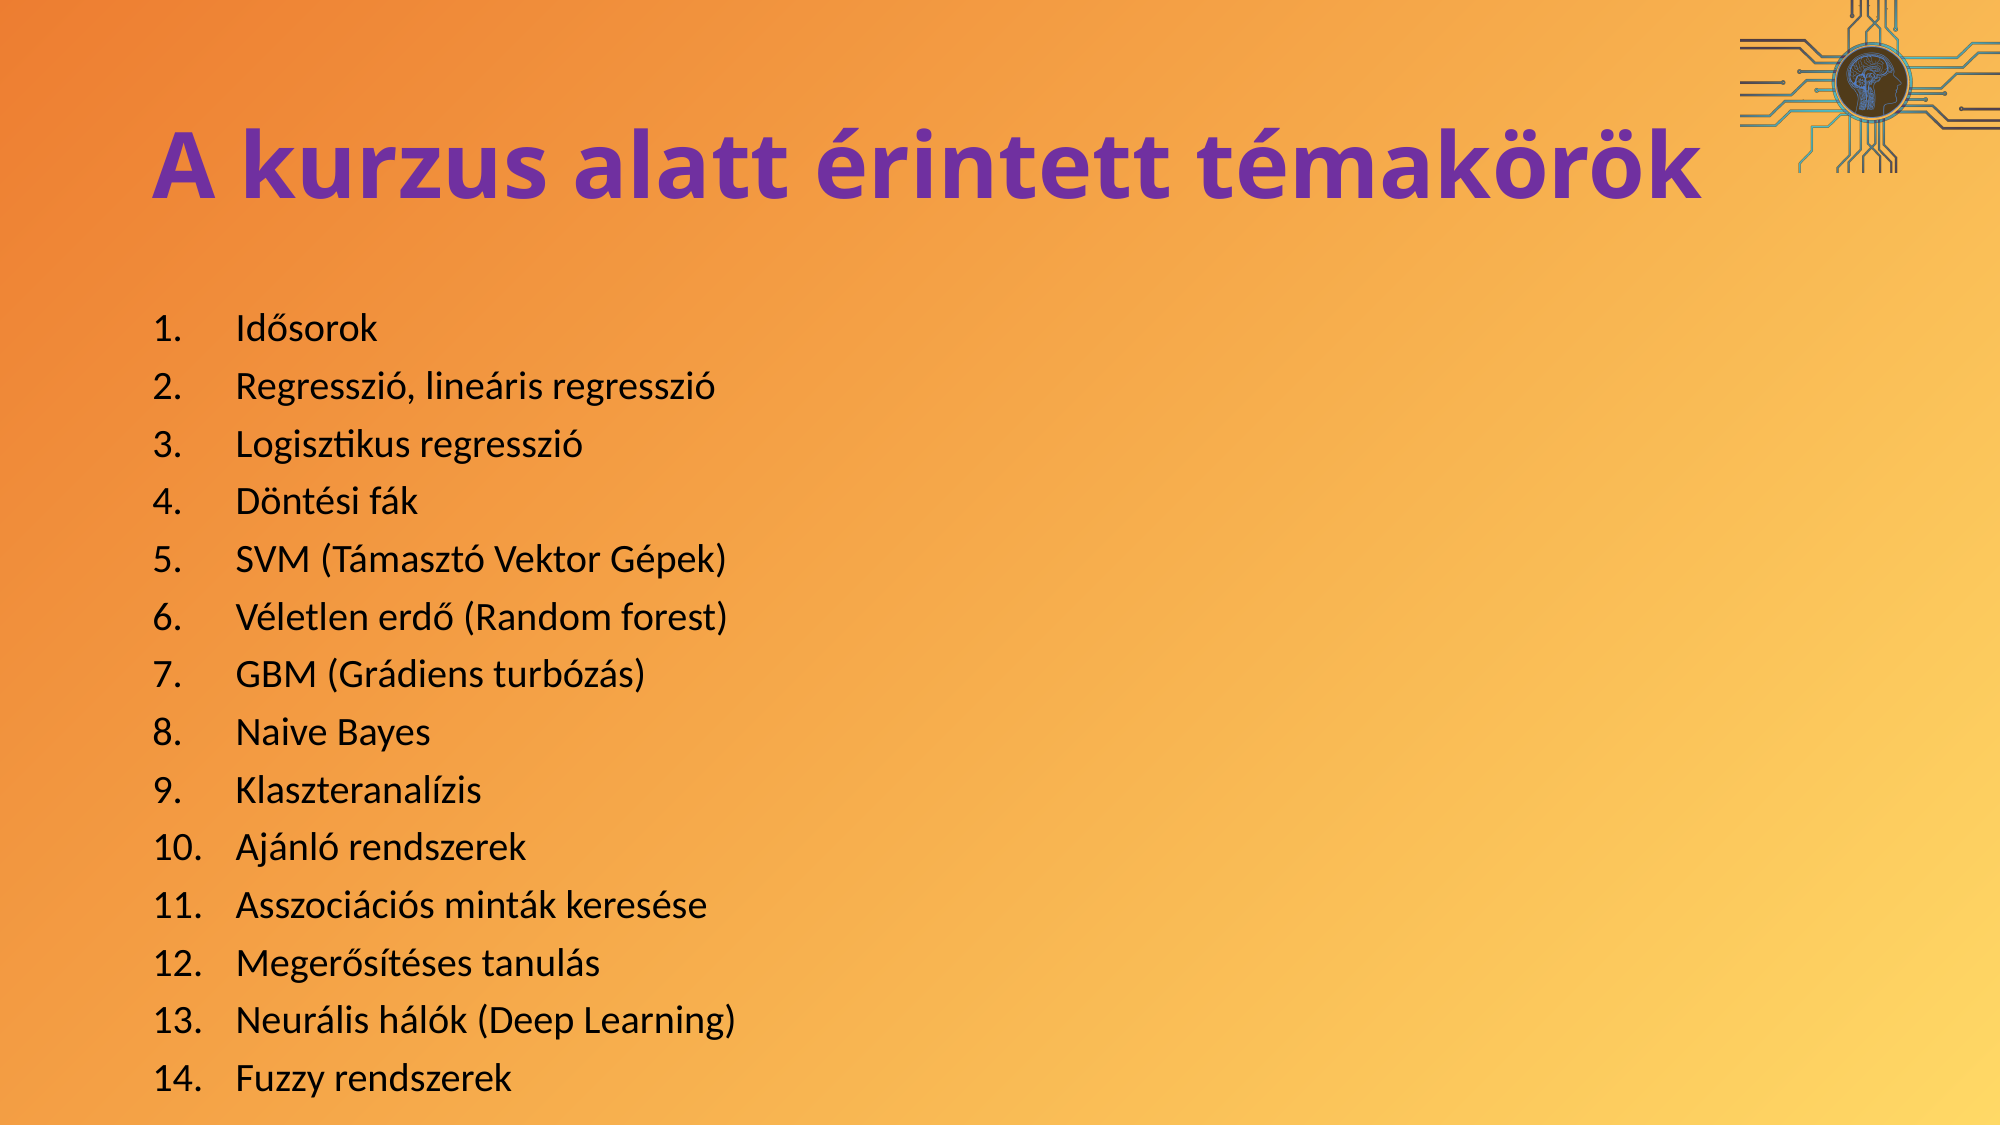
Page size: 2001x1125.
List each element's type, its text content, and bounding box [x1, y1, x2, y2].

list Idősorok Regresszió, lineáris regresszió Logisztikus regresszió Döntési fák SVM (Támasztó Vektor Gépek) Véletlen erdő (Random forest) GBM (Grádiens turbózás) Naive Bayes Klaszteranalízis Ajánló rendszerek Asszociációs minták keresése Megerősítéses tanulás Neurális hálók (Deep Learning) Fuzzy rendszerek [137, 299, 1863, 1110]
title A kurzus alatt érintett témakörök [137, 59, 1863, 278]
